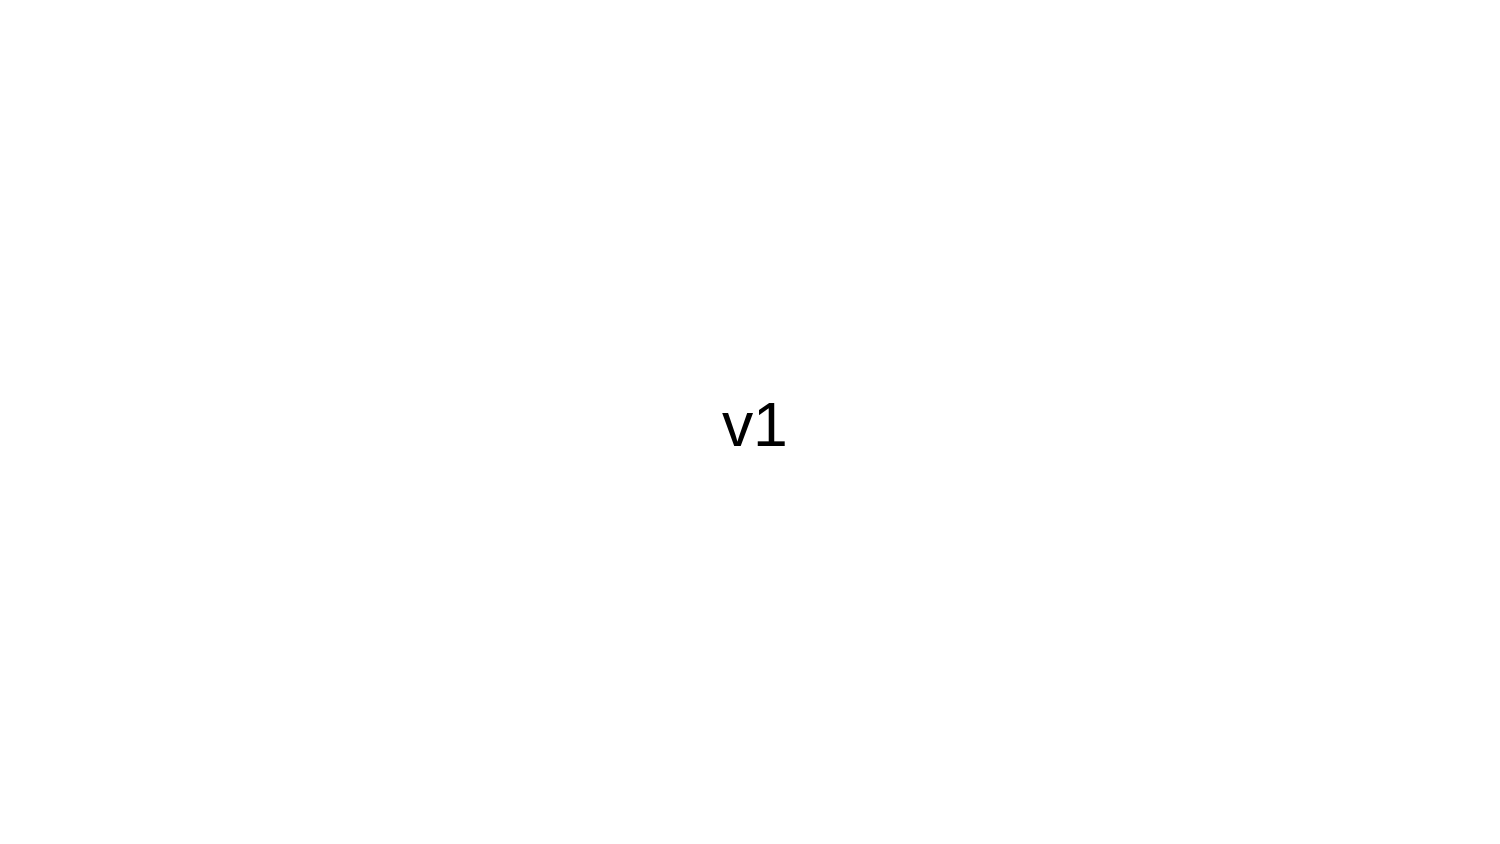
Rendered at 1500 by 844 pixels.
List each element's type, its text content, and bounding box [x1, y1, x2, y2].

title v1 [51, 352, 1461, 491]
